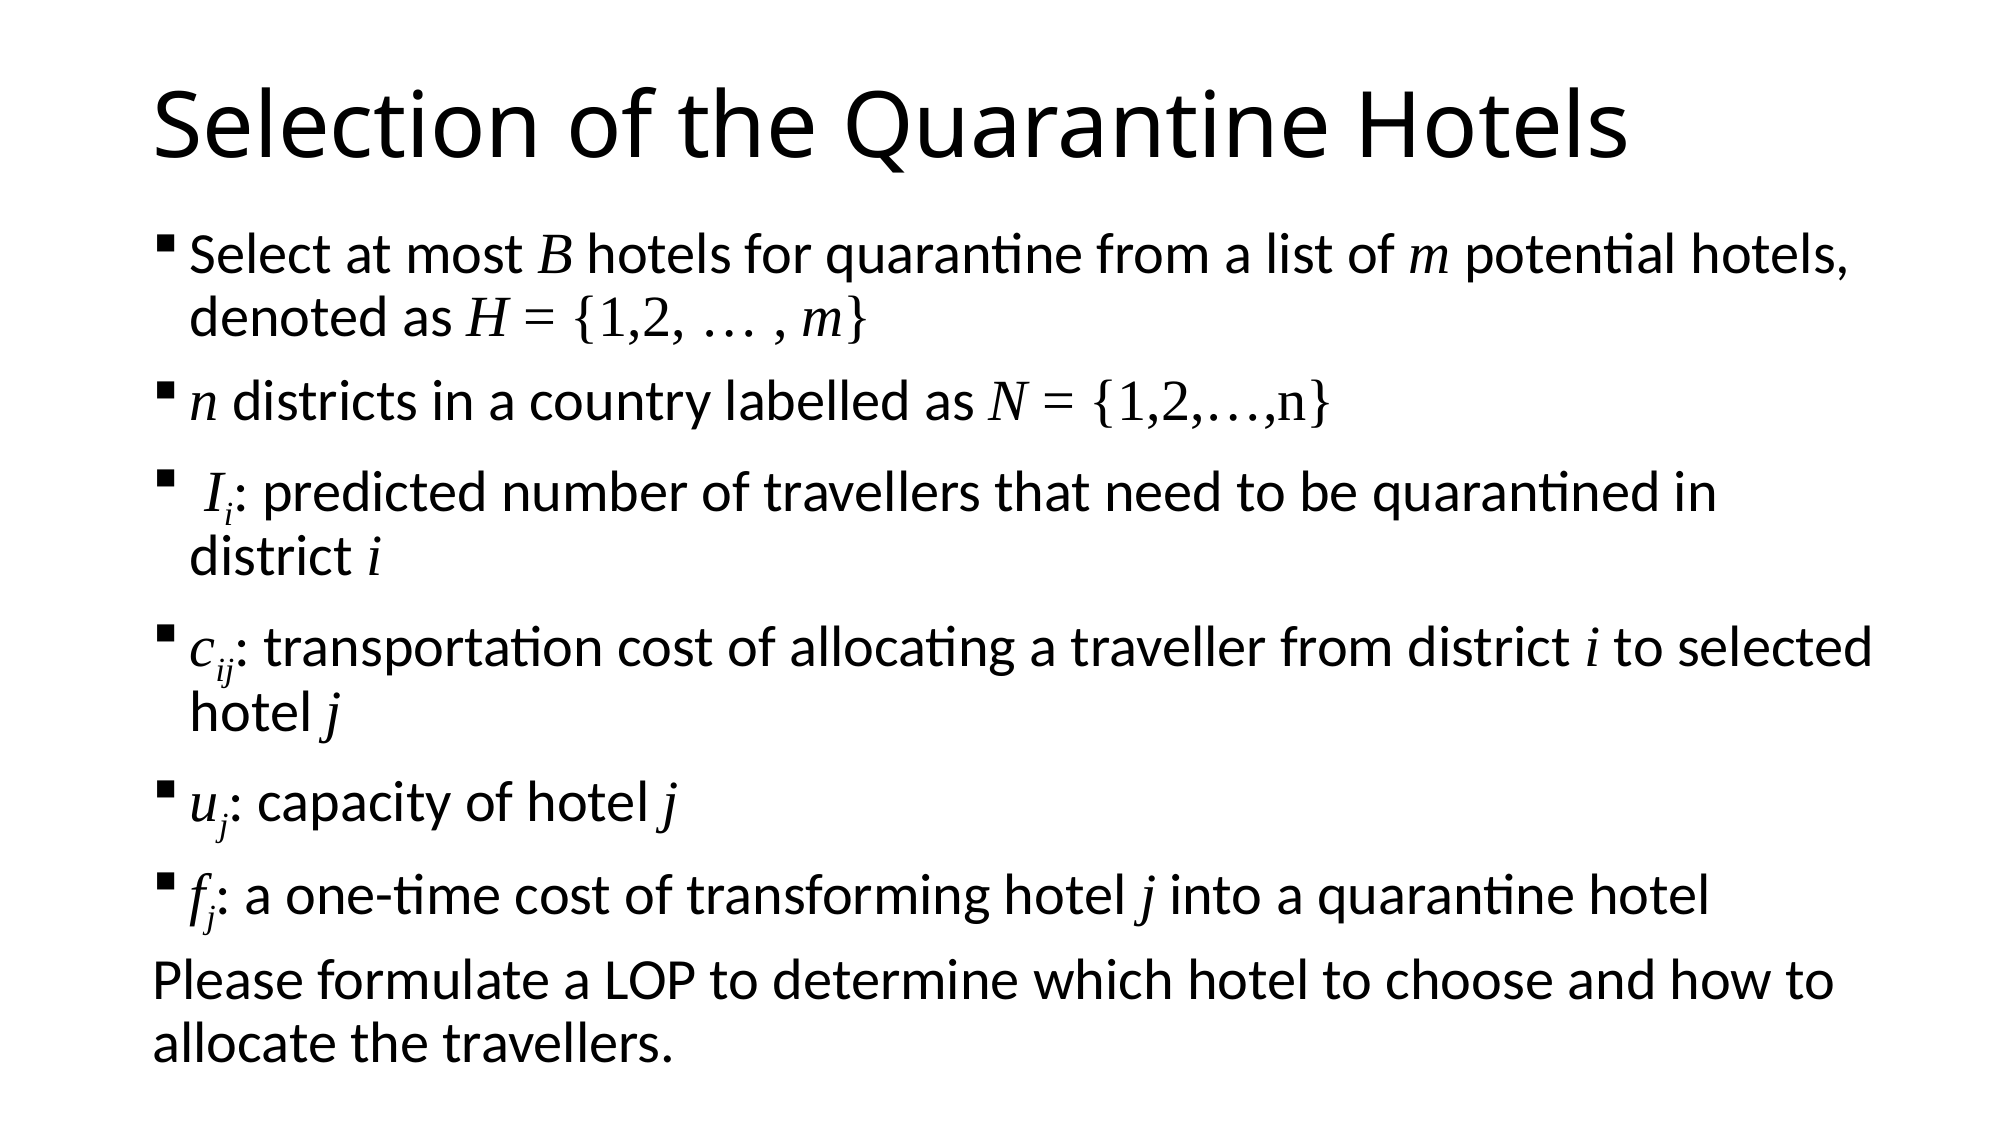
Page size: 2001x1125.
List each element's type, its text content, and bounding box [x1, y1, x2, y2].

title Selection of the Quarantine Hotels [137, 59, 1863, 196]
list Select at most B hotels for quarantine from a list of m potential hotels, denoted as H = {1,2, … , m} n districts in a country labelled as N = {1,2,…,n} Ii: predicted number of travellers that need to be quarantined in district i cij: transportation cost of allocating a traveller from district i to selected hotel j uj: capacity of hotel j fj: a one-time cost of transforming hotel j into a quarantine hotel Please formulate a LOP to determine which hotel to choose and how to allocate the travellers. [137, 215, 1909, 1050]
